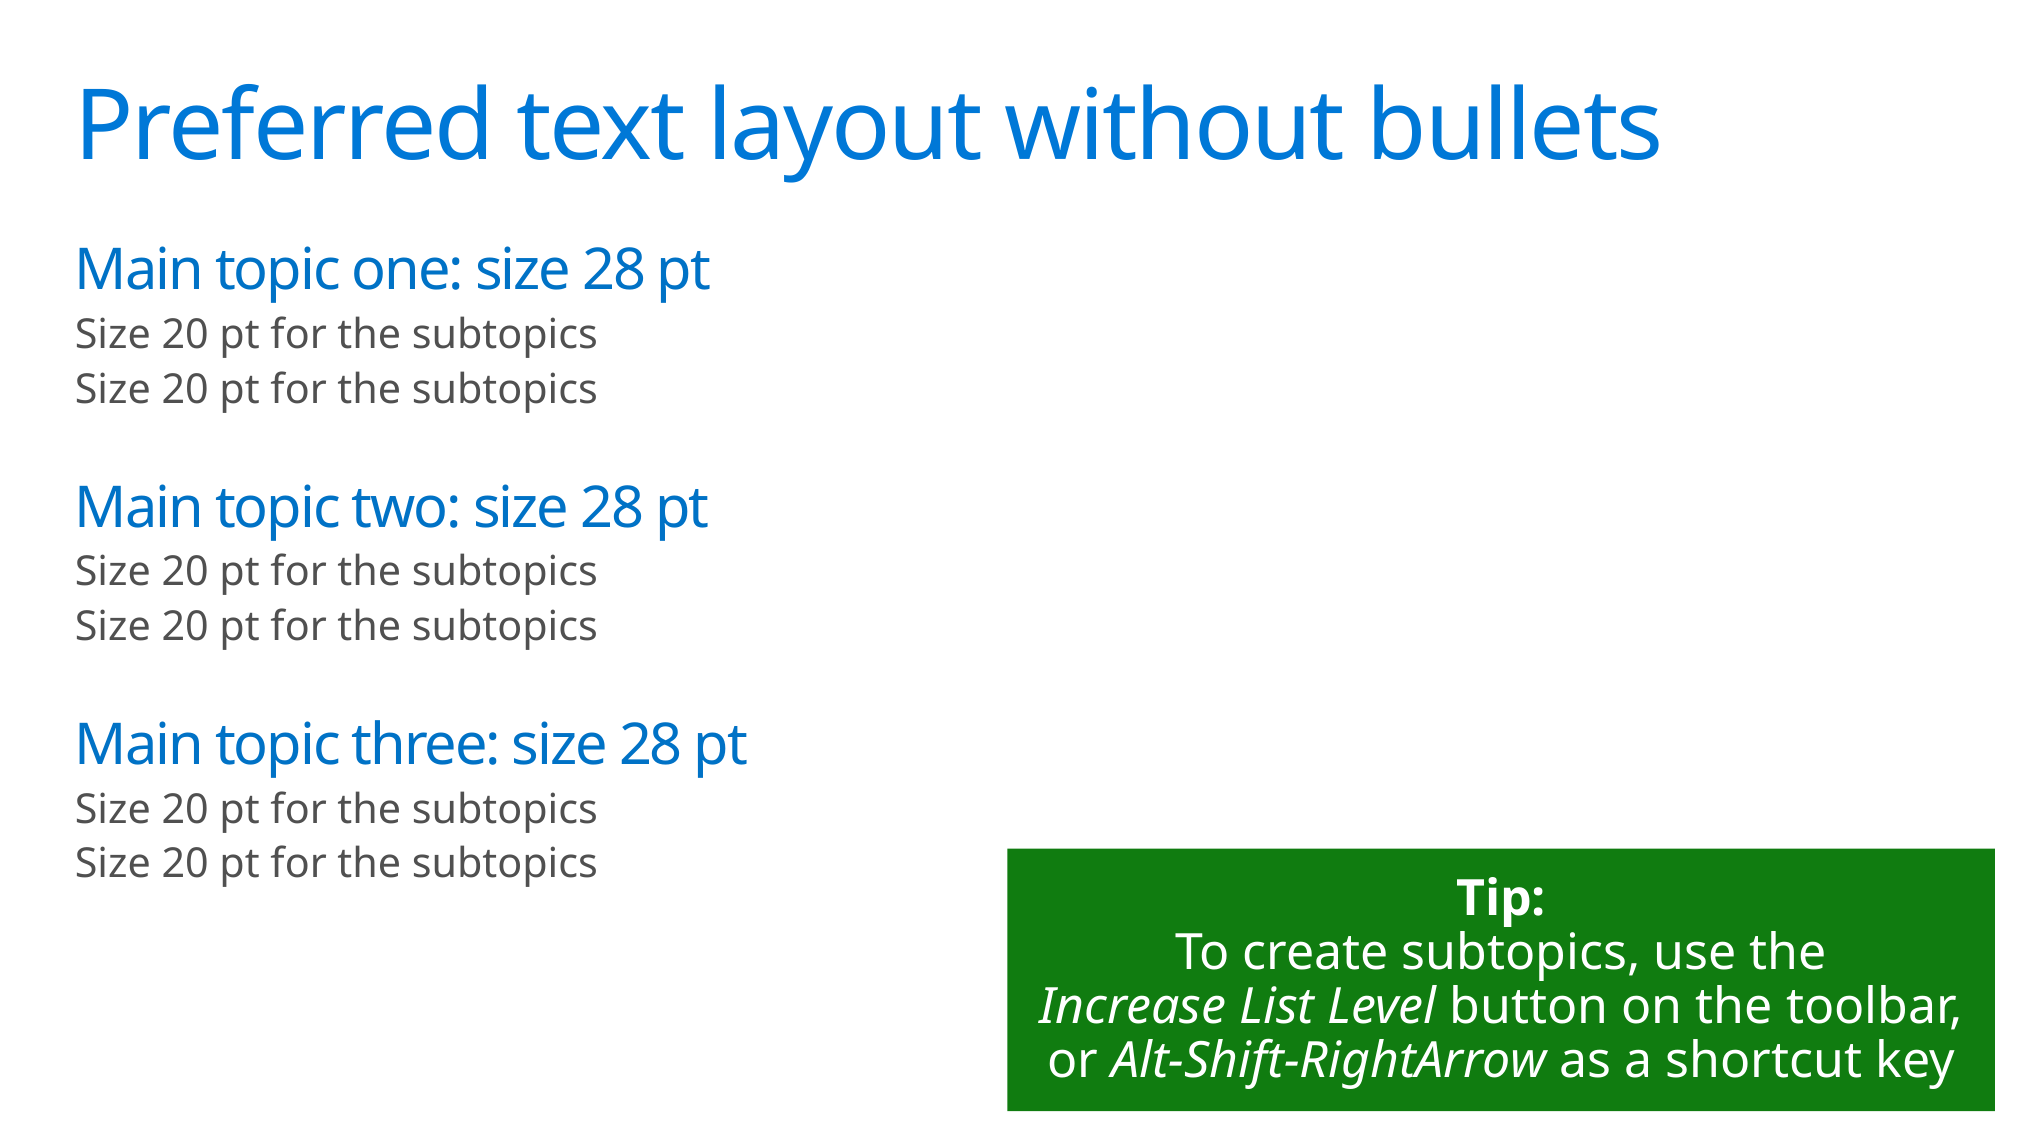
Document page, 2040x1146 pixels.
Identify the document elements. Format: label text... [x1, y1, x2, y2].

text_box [1007, 848, 1996, 1146]
title Preferred text layout without bullets [59, 59, 1981, 211]
list Main topic one: size 28 pt Size 20 pt for the subtopics Size 20 pt for the subtopics Main topic two: size 28 pt Size 20 pt for the subtopics Size 20 pt for the subtopics Main topic three: size 28 pt Size 20 pt for the subtopics Size 20 pt for the subtopics [59, 224, 1981, 937]
